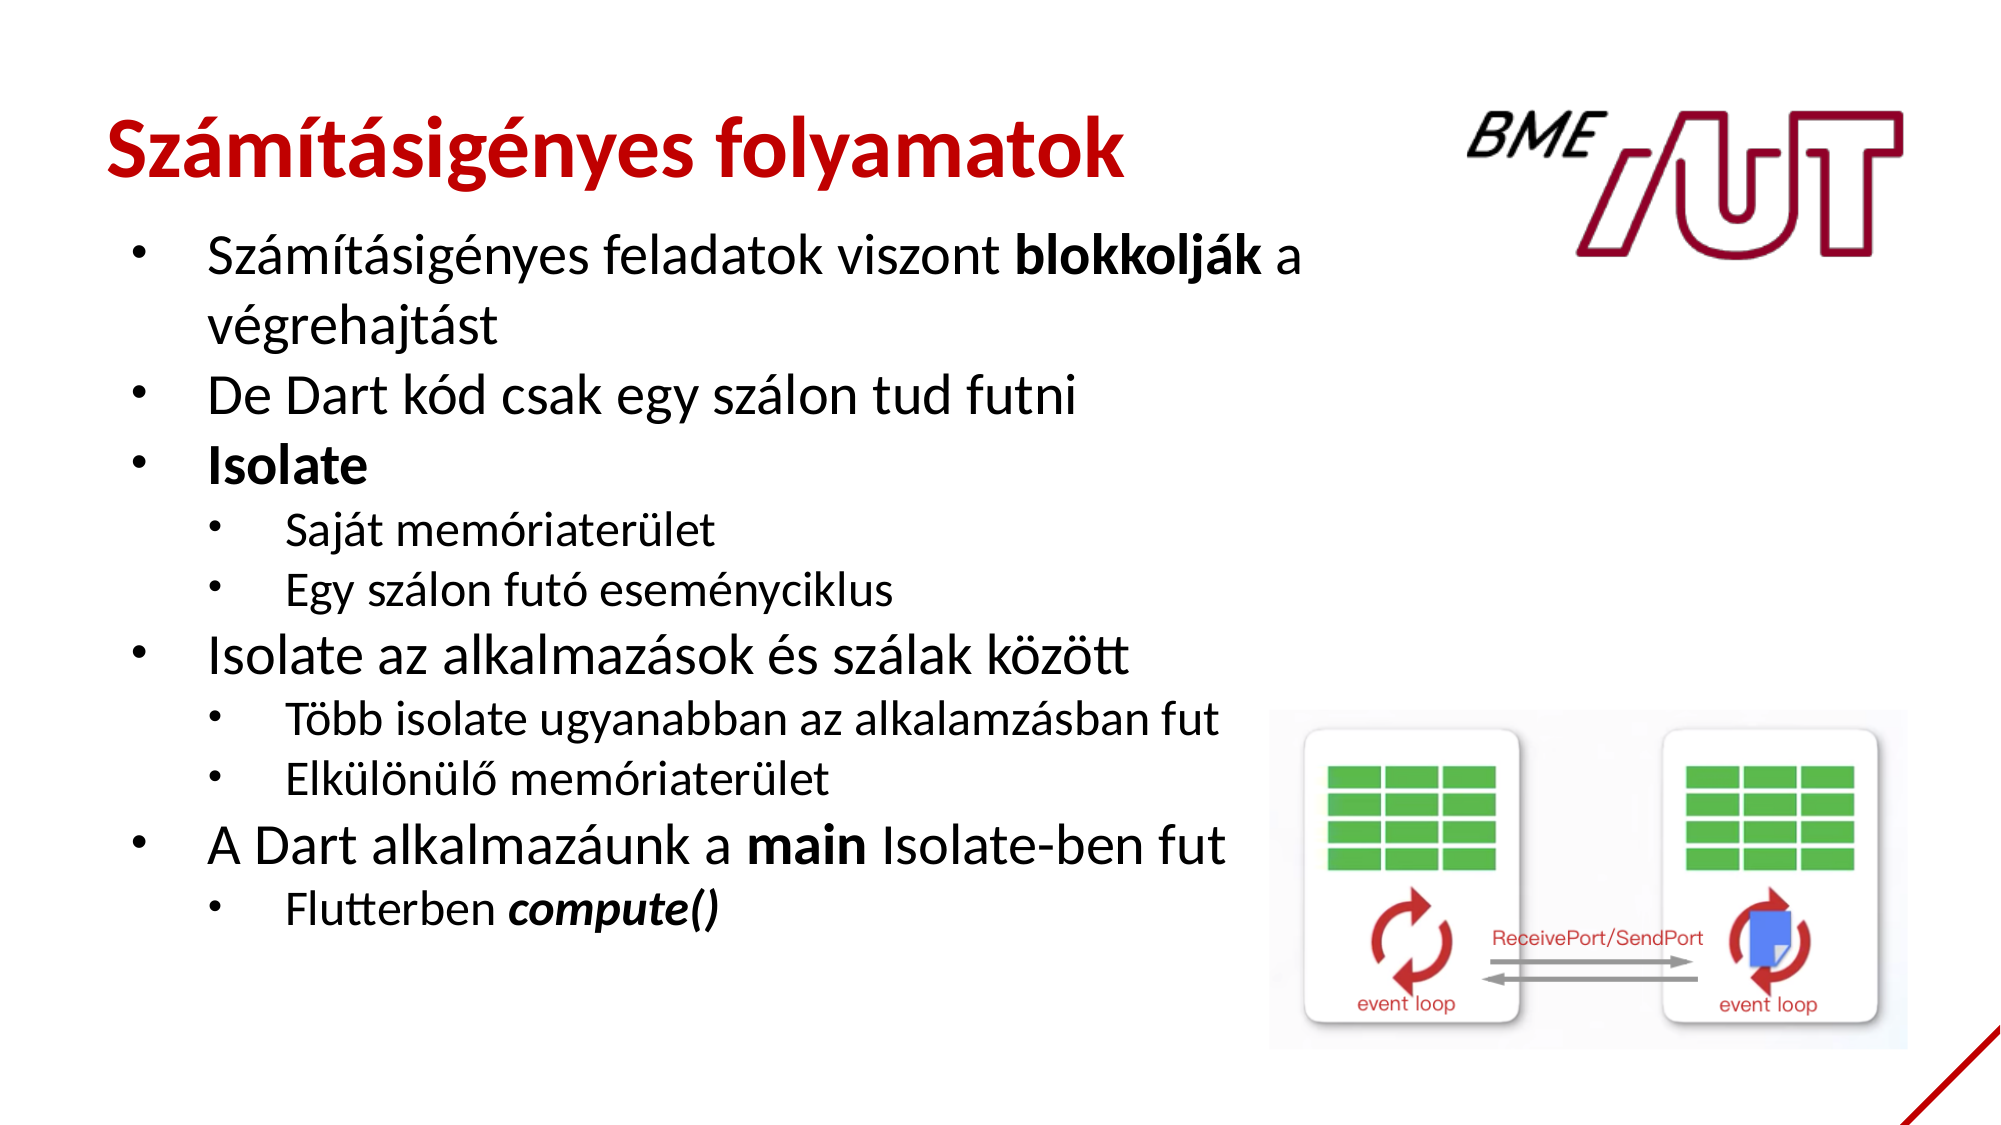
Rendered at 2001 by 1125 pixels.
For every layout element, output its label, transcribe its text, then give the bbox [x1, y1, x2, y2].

text_box Számításigényes feladatok viszont blokkolják a végrehajtást De Dart kód csak egy szálon tud futni Isolate Saját memóriaterület Egy szálon futó eseményciklus Isolate az alkalmazások és szálak között Több isolate ugyanabban az alkalamzásban fut Elkülönülő memóriaterület A Dart alkalmazáunk a main Isolate-ben fut Flutterben compute() [116, 209, 1559, 1054]
picture [1466, 0, 1905, 406]
list Számításigényes folyamatok [91, 94, 1321, 182]
picture [1251, 673, 1926, 1082]
